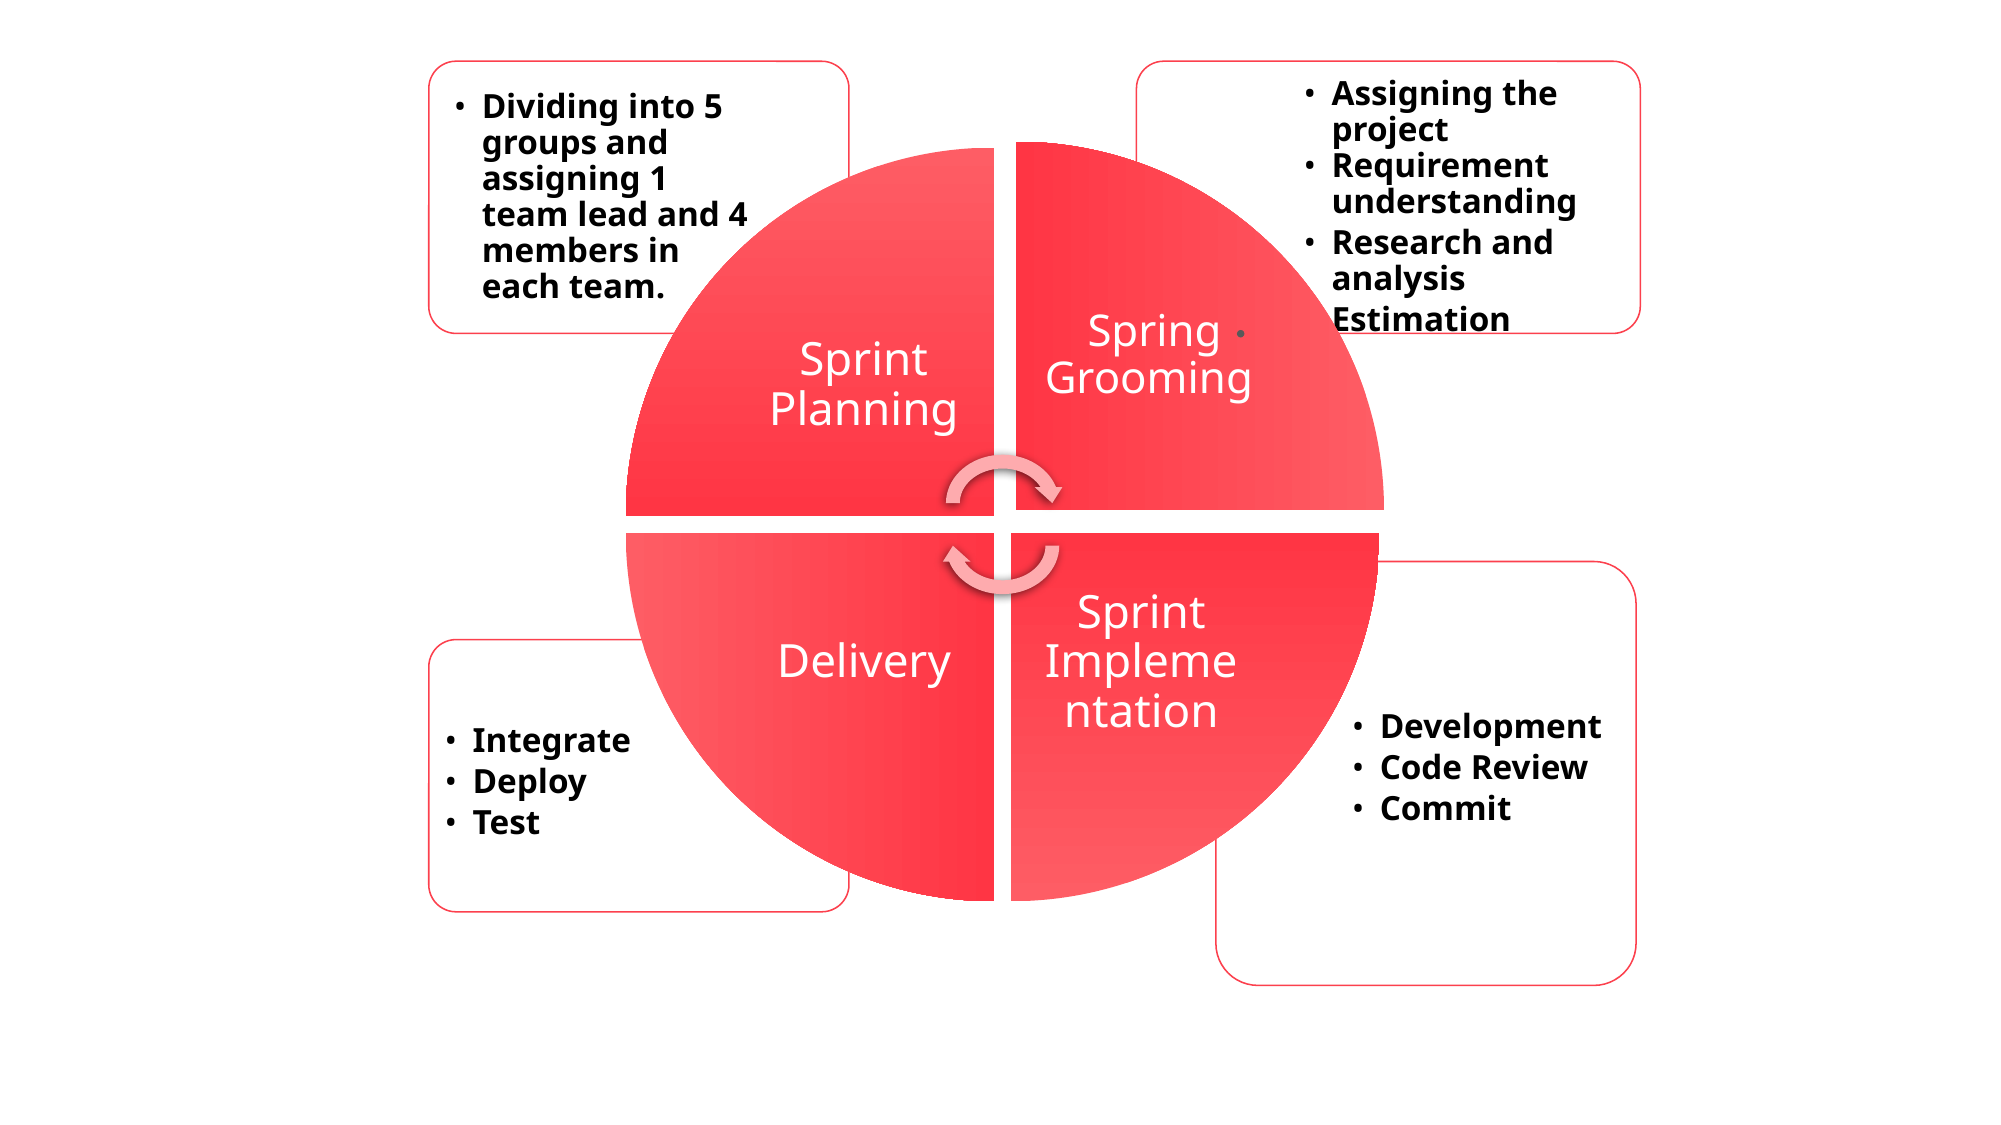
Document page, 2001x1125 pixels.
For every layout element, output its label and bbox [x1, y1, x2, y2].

text_box [428, 60, 1646, 986]
